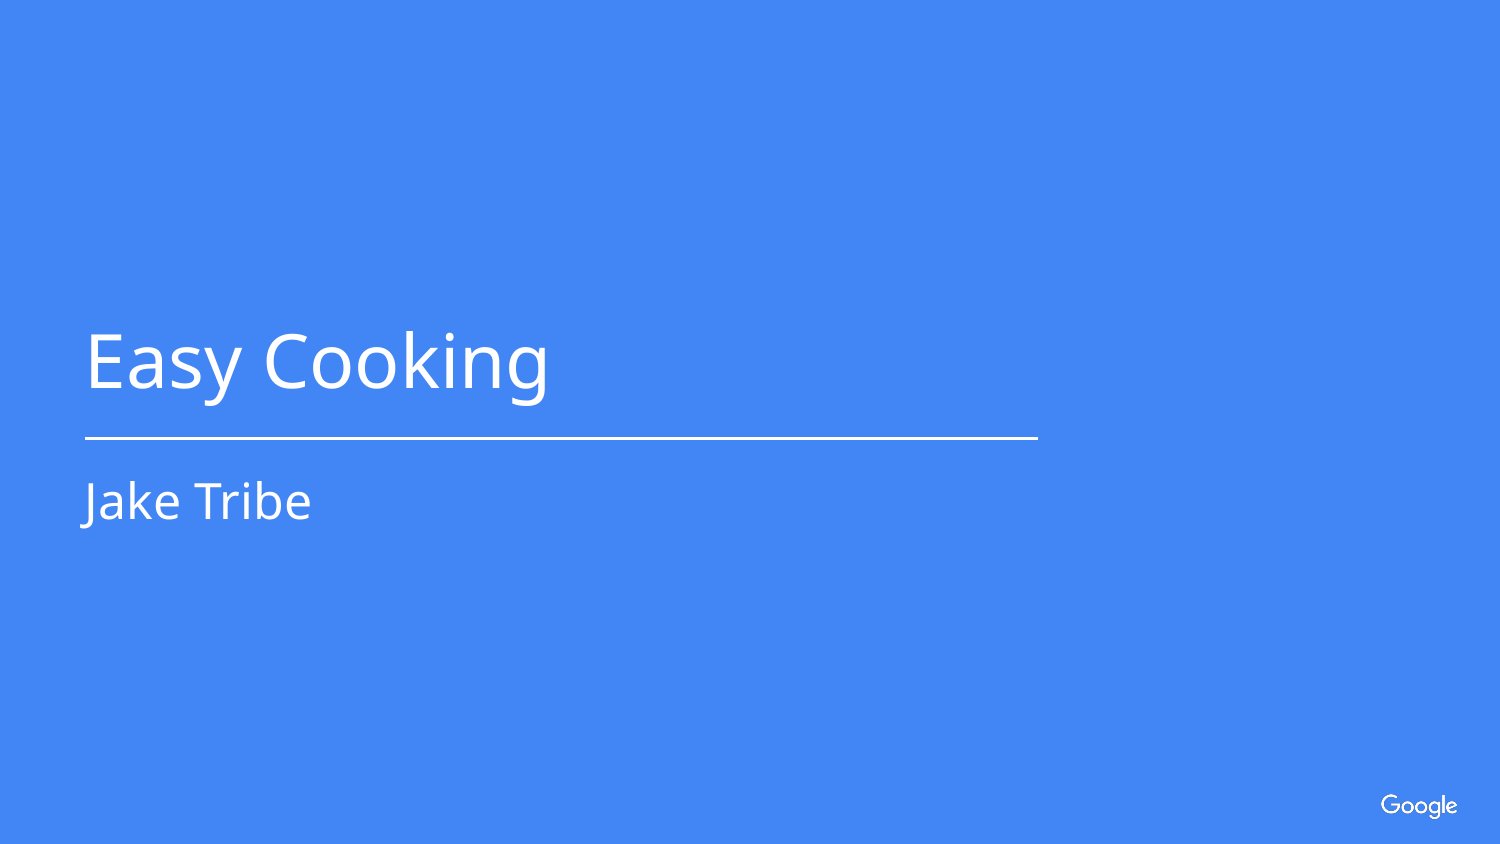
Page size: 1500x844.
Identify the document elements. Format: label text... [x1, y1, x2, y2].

text_box Jake Tribe [84, 454, 894, 545]
text_box Easy Cooking [84, 298, 1101, 419]
picture [1381, 794, 1458, 820]
